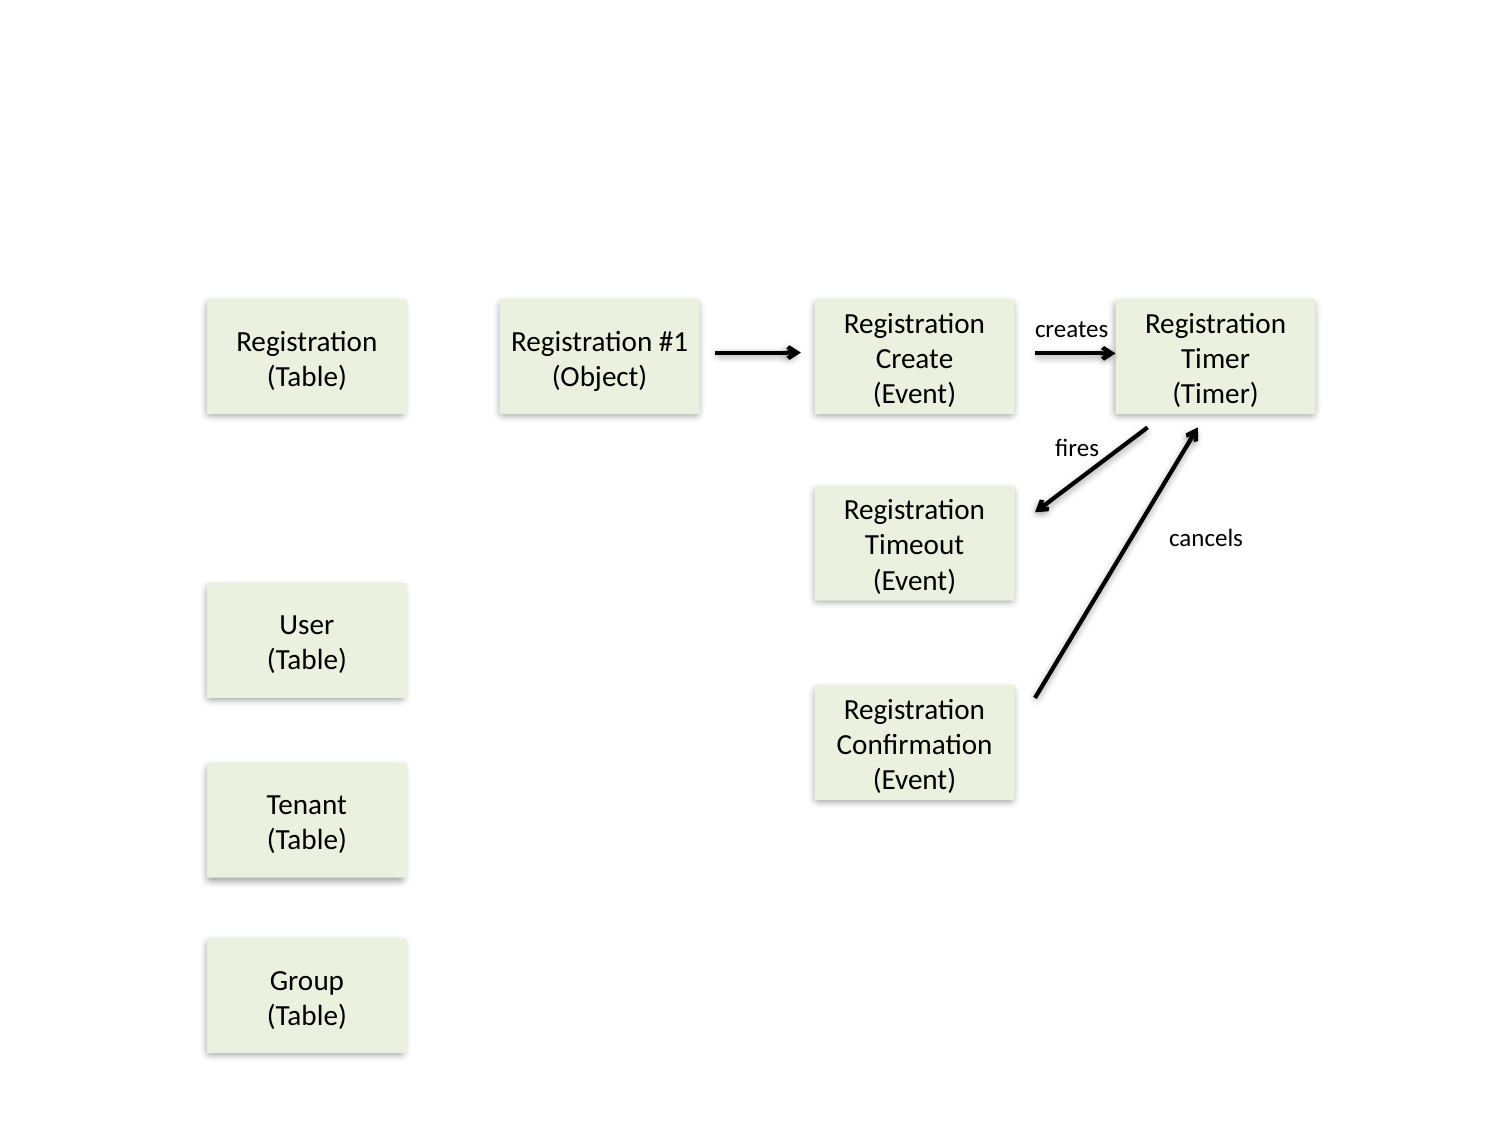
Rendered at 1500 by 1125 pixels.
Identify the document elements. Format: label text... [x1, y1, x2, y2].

text_box Registration #1 (Object) [499, 299, 700, 415]
text_box Registration Timer (Timer) [1115, 299, 1316, 415]
text_box Registration (Table) [206, 299, 408, 415]
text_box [1034, 427, 1199, 699]
text_box User (Table) [206, 582, 408, 699]
text_box creates [1020, 305, 1124, 350]
text_box Registration Timeout (Event) [814, 485, 1015, 601]
text_box Group (Table) [206, 938, 408, 1054]
text_box Registration Create (Event) [814, 299, 1015, 415]
text_box Registration Confirmation (Event) [814, 684, 1015, 801]
text_box cancels [1204, 514, 1259, 560]
text_box Tenant (Table) [206, 762, 408, 878]
